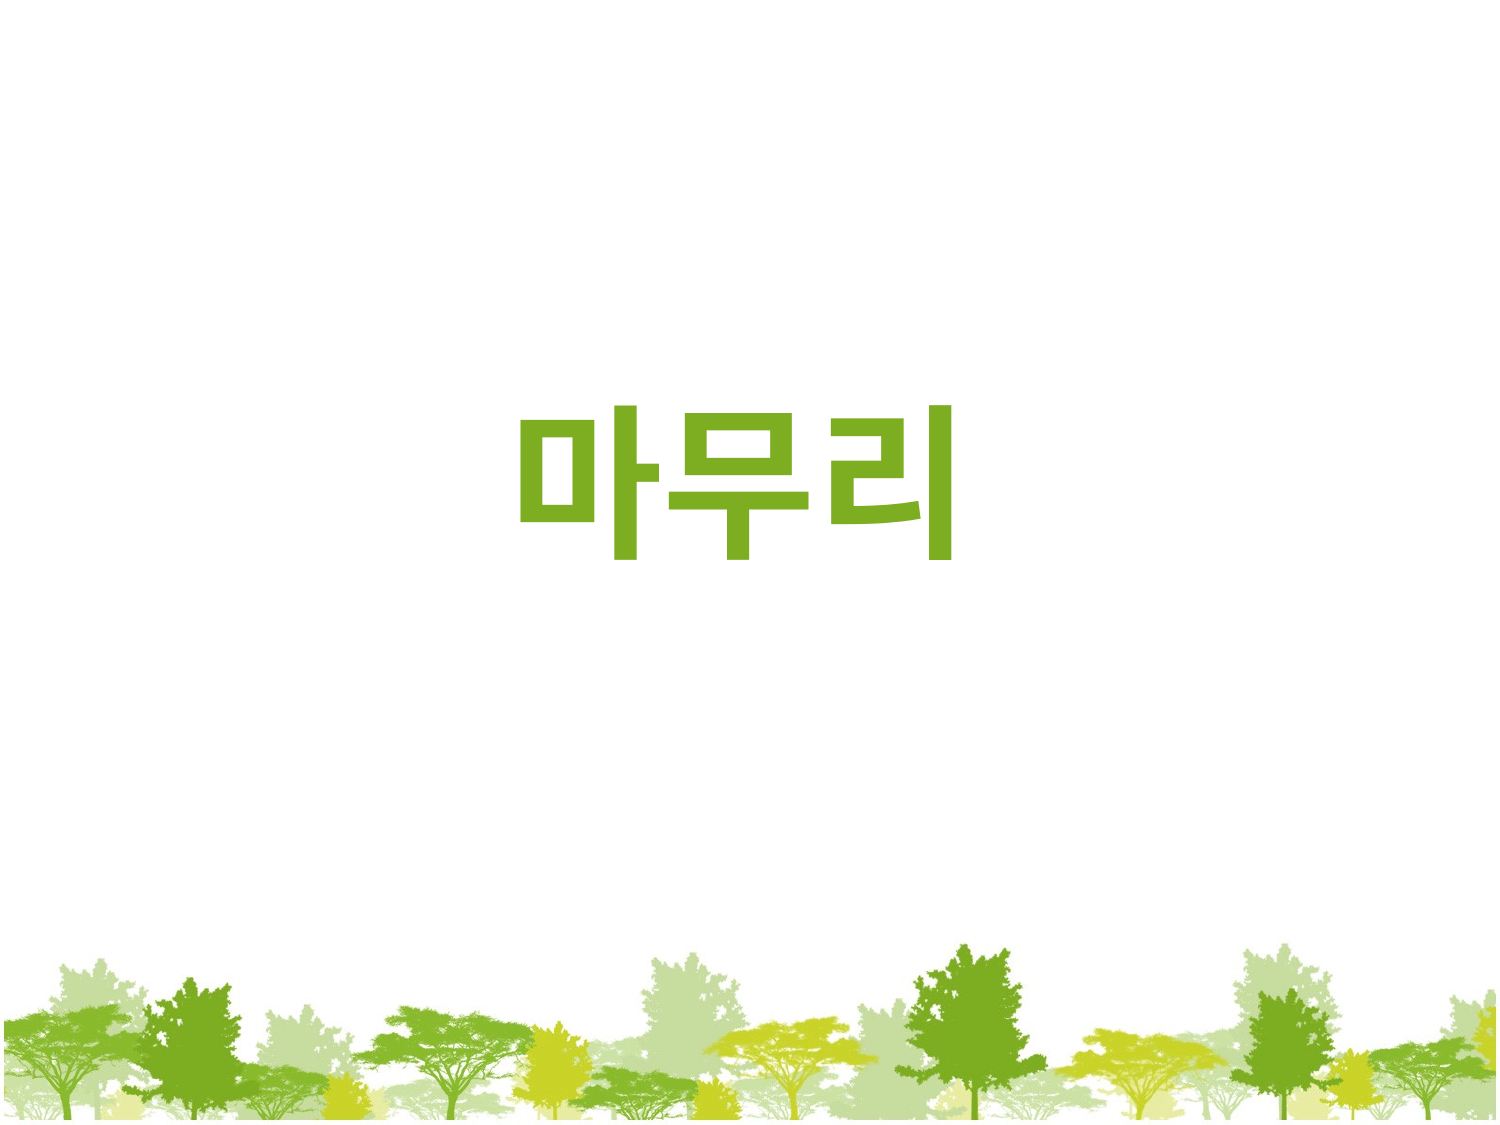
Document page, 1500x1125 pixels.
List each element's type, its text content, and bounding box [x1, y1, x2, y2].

title 마무리 [64, 302, 1415, 656]
picture [0, 0, 1500, 1125]
